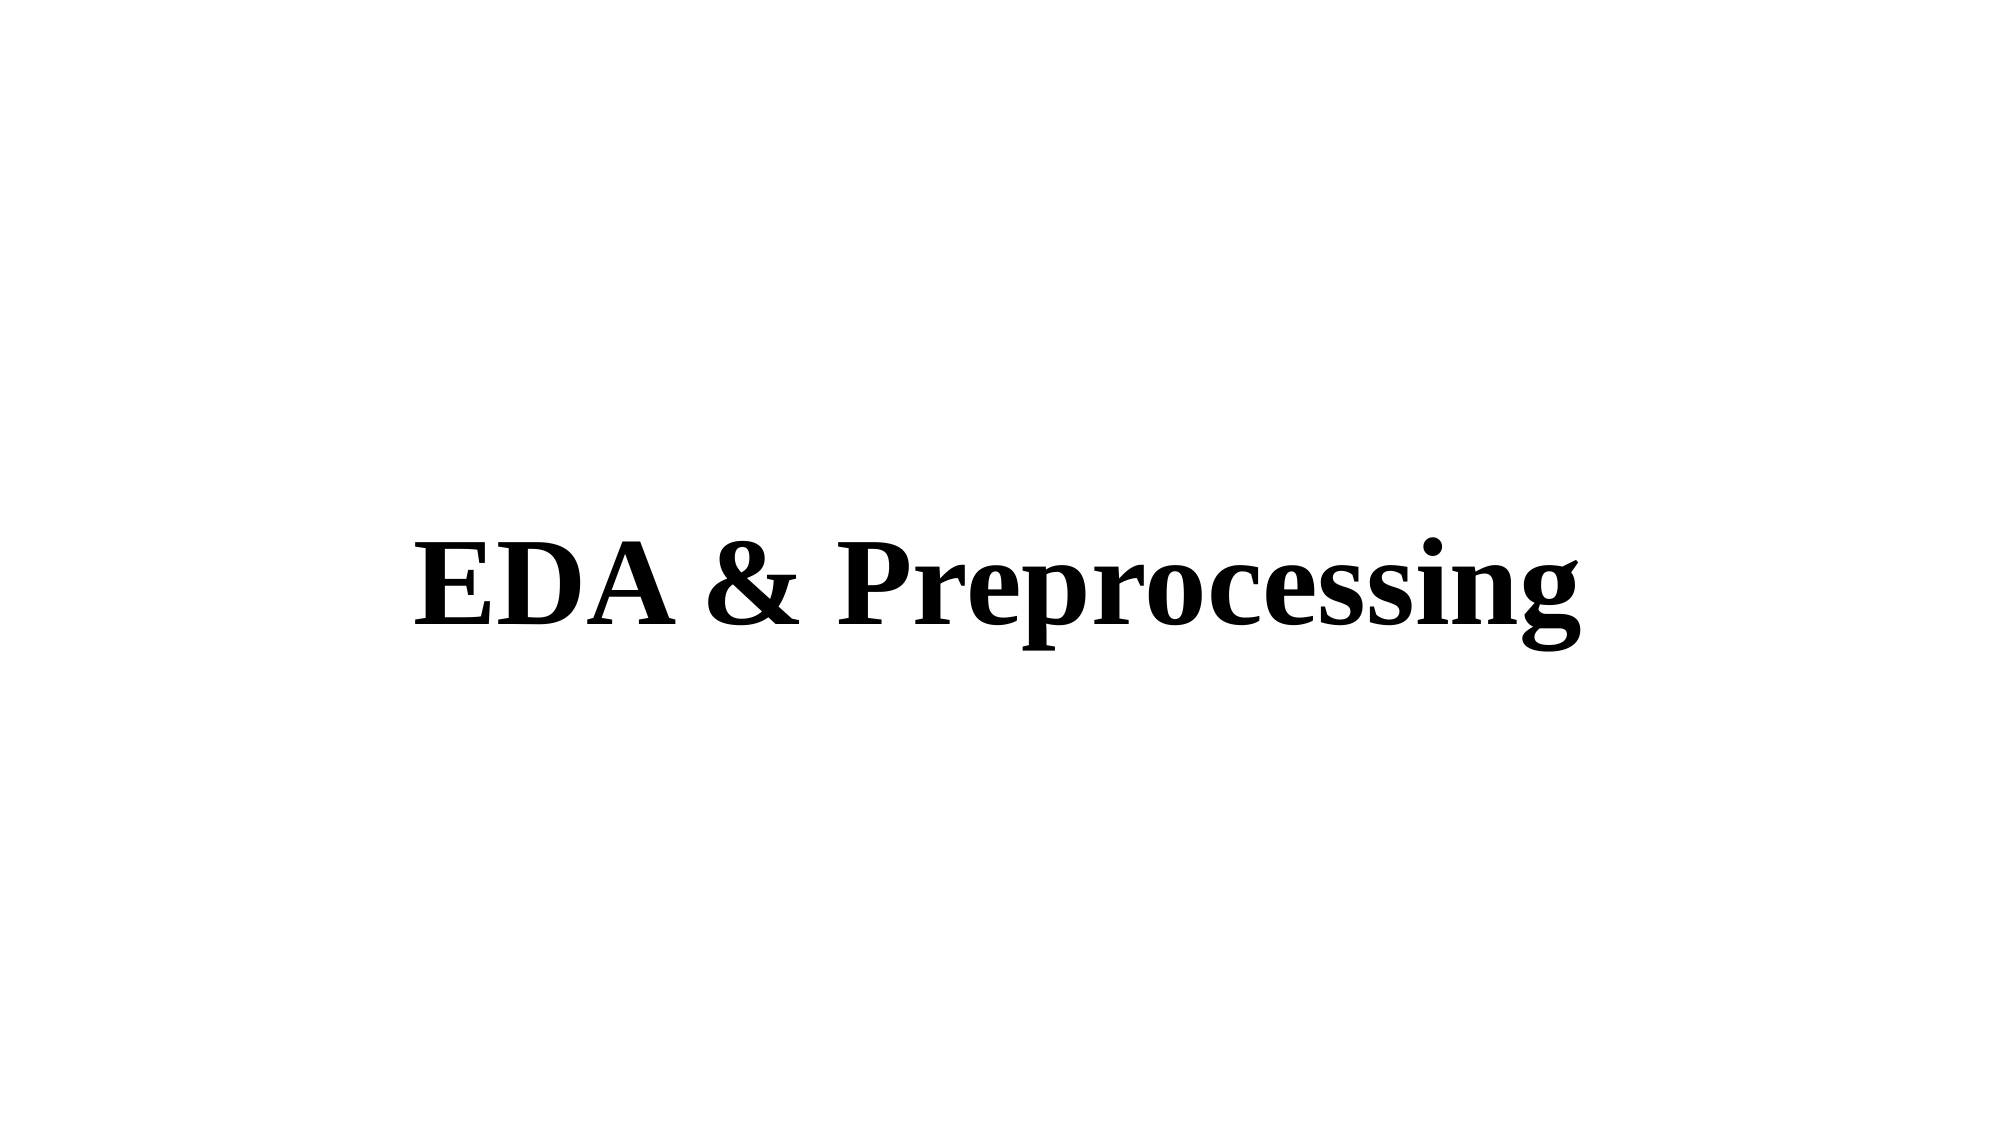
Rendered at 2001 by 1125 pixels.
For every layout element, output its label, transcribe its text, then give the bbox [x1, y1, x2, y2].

title EDA & Preprocessing [247, 265, 1748, 658]
